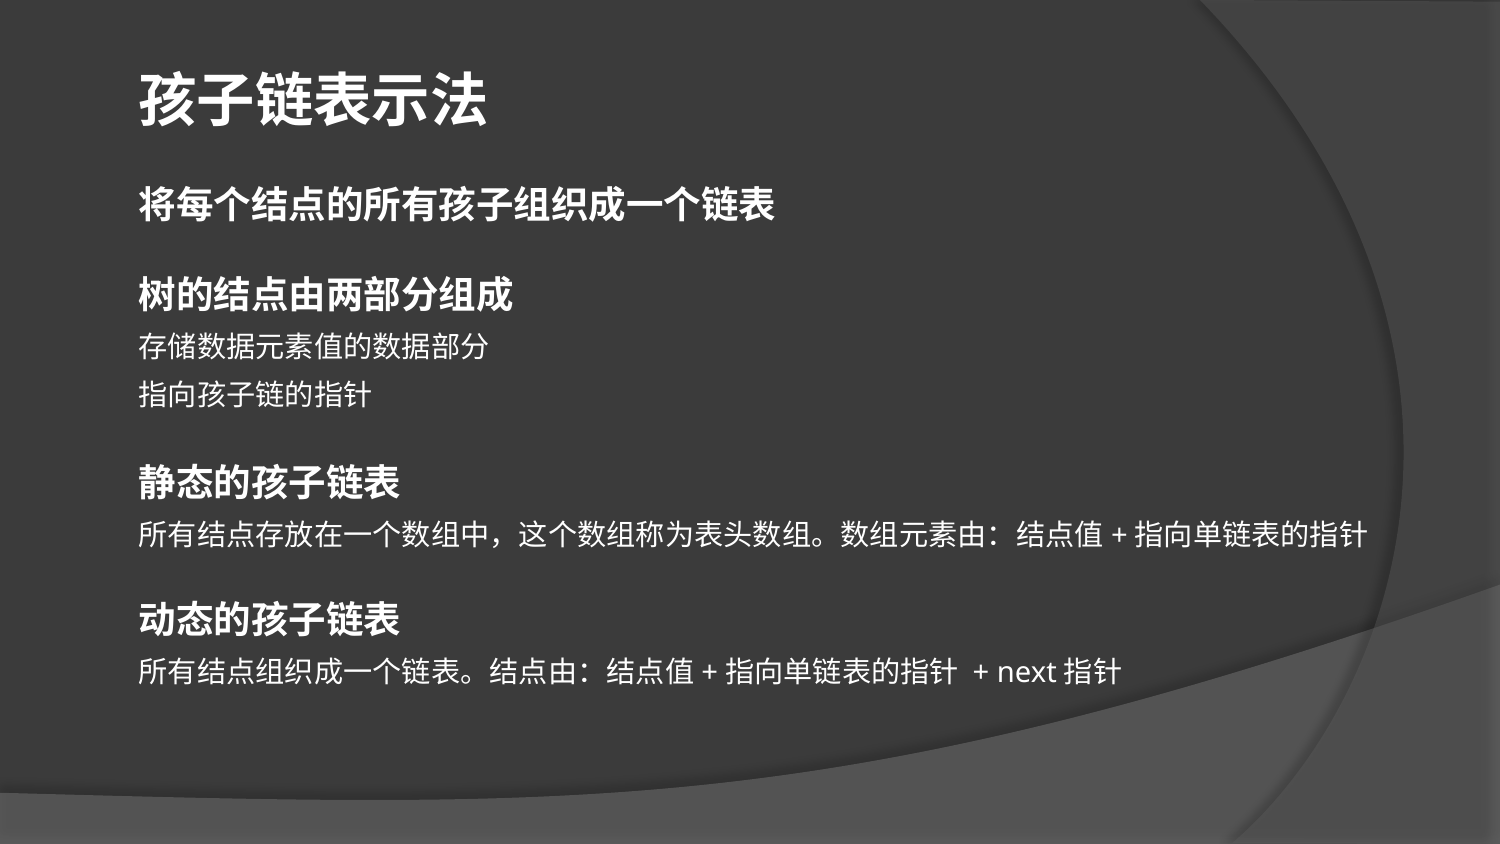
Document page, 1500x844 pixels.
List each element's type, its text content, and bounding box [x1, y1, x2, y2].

text_box 孩子链表示法 [123, 55, 1144, 141]
text_box 将每个结点的所有孩子组织成一个链表 树的结点由两部分组成 存储数据元素值的数据部分 指向孩子链的指针 静态的孩子链表 所有结点存放在一个数组中，这个数组称为表头数组。数组元素由：结点值+指向单链表的指针 动态的孩子链表 所有结点组织成一个链表。结点由：结点值+指向单链表的指针 + next指针 [123, 173, 1400, 696]
